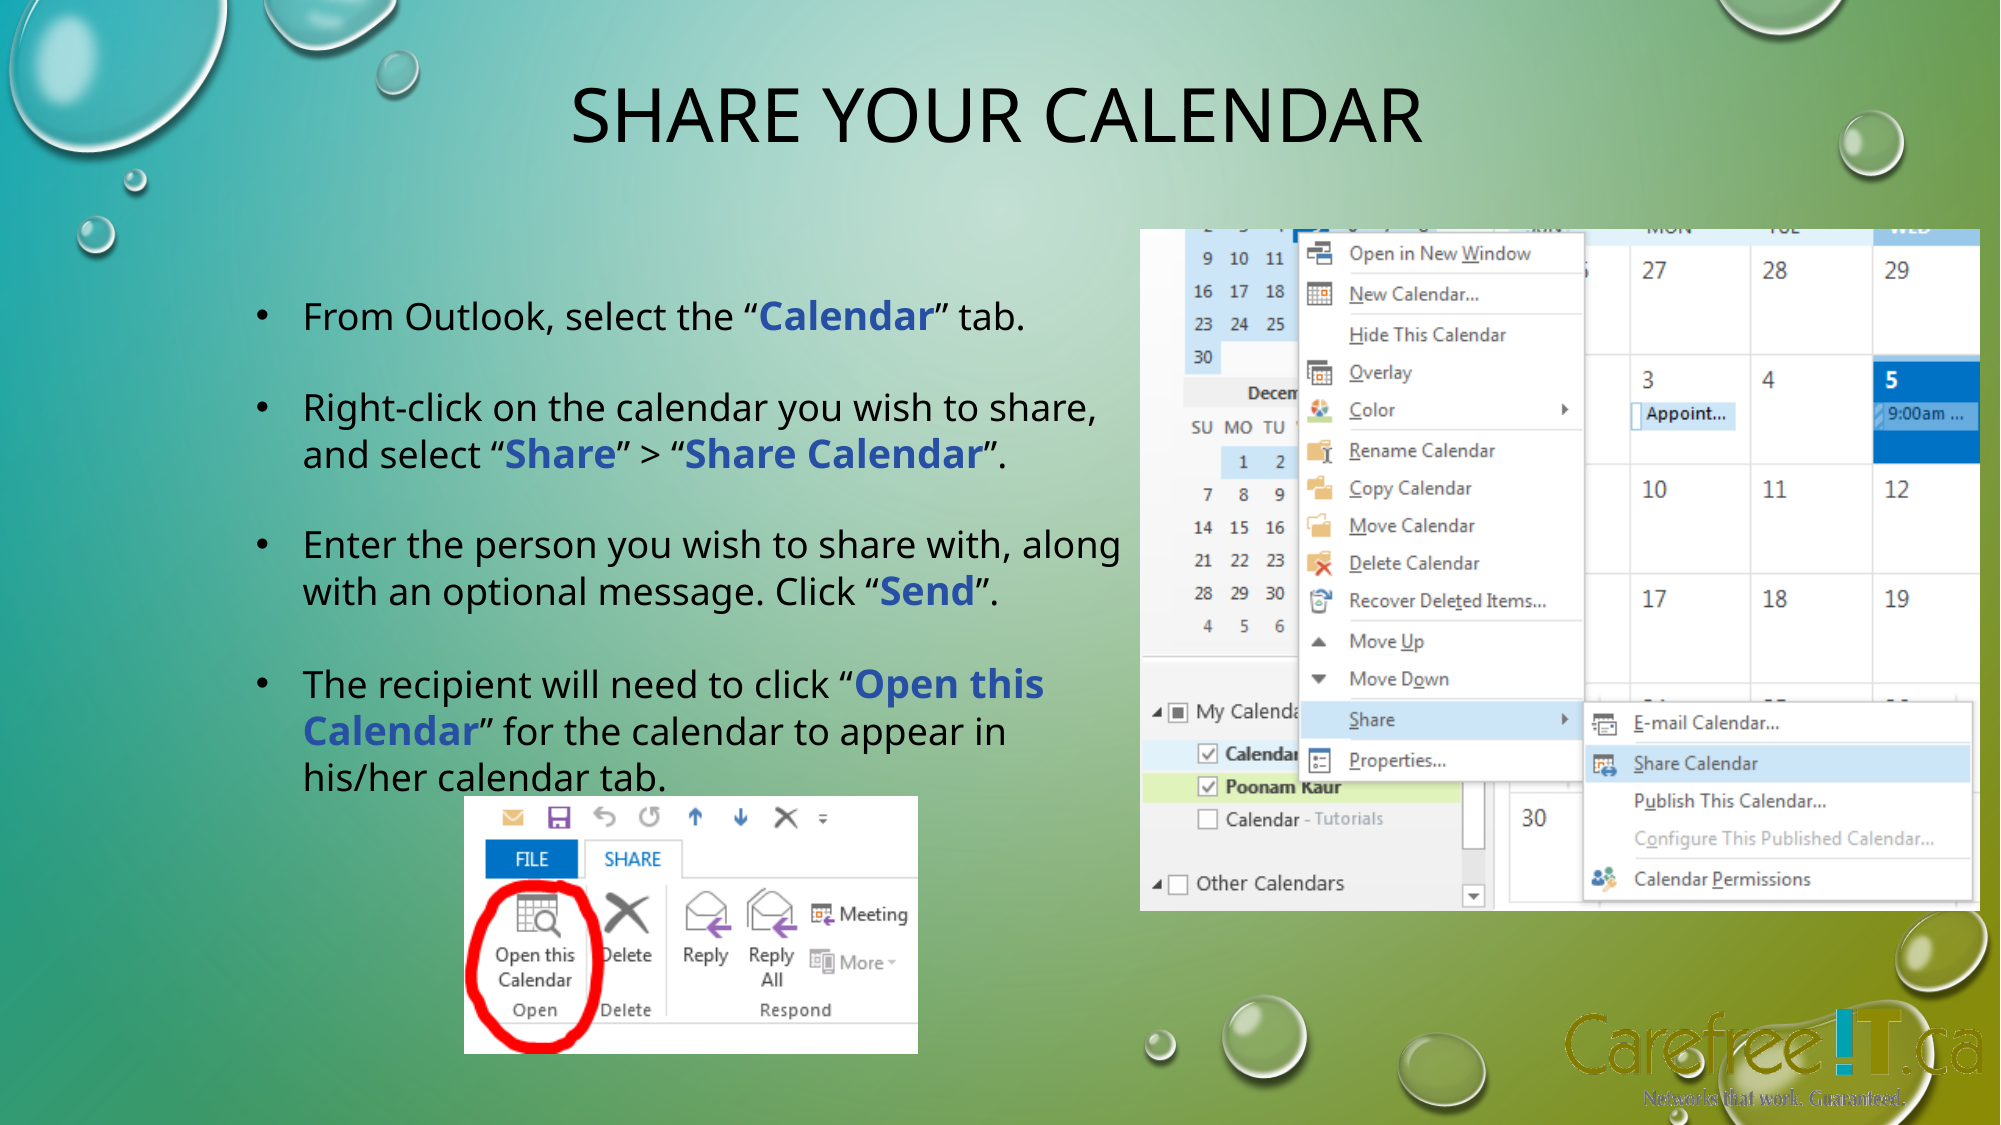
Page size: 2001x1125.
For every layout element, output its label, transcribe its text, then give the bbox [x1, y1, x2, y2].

picture [0, 0, 2000, 1125]
text_box From Outlook, select the “Calendar” tab. Right-click on the calendar you wish to share, and select “Share” > “Share Calendar”. Enter the person you wish to share with, along with an optional message. Click “Send”. The recipient will need to click “Open this Calendar” for the calendar to appear in his/her calendar tab. [241, 283, 1134, 806]
title Share your Calendar [208, 65, 1787, 172]
